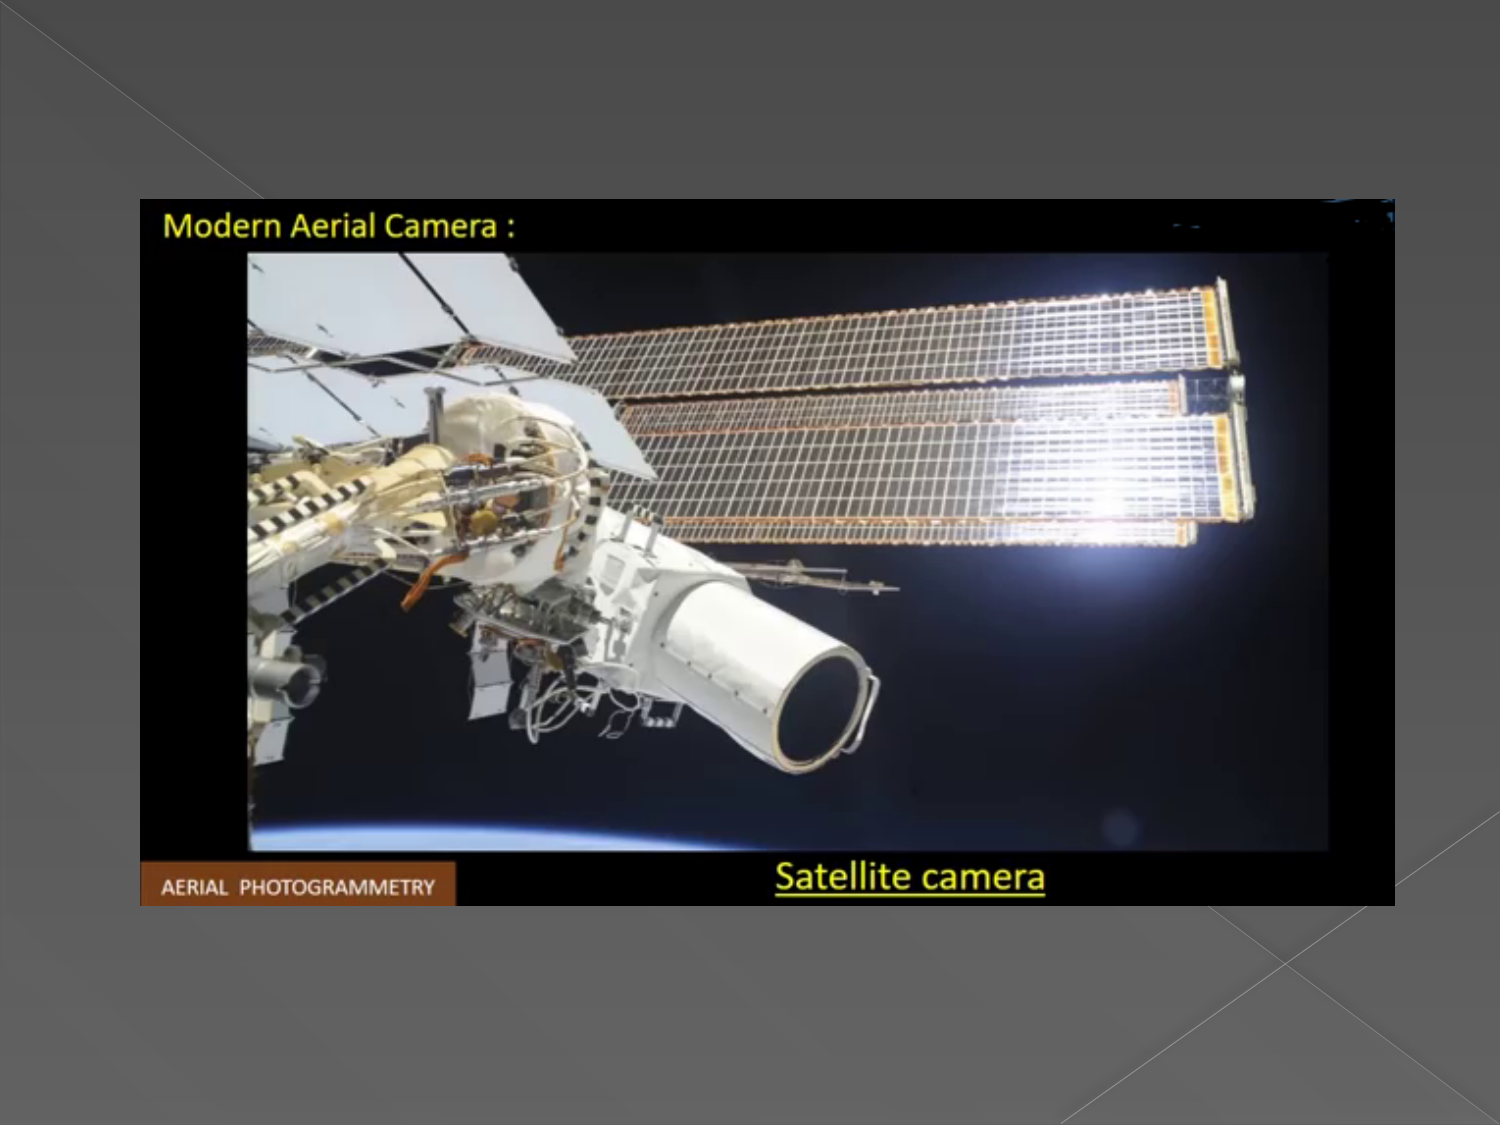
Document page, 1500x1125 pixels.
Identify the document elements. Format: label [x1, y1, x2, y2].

picture [140, 199, 1395, 906]
